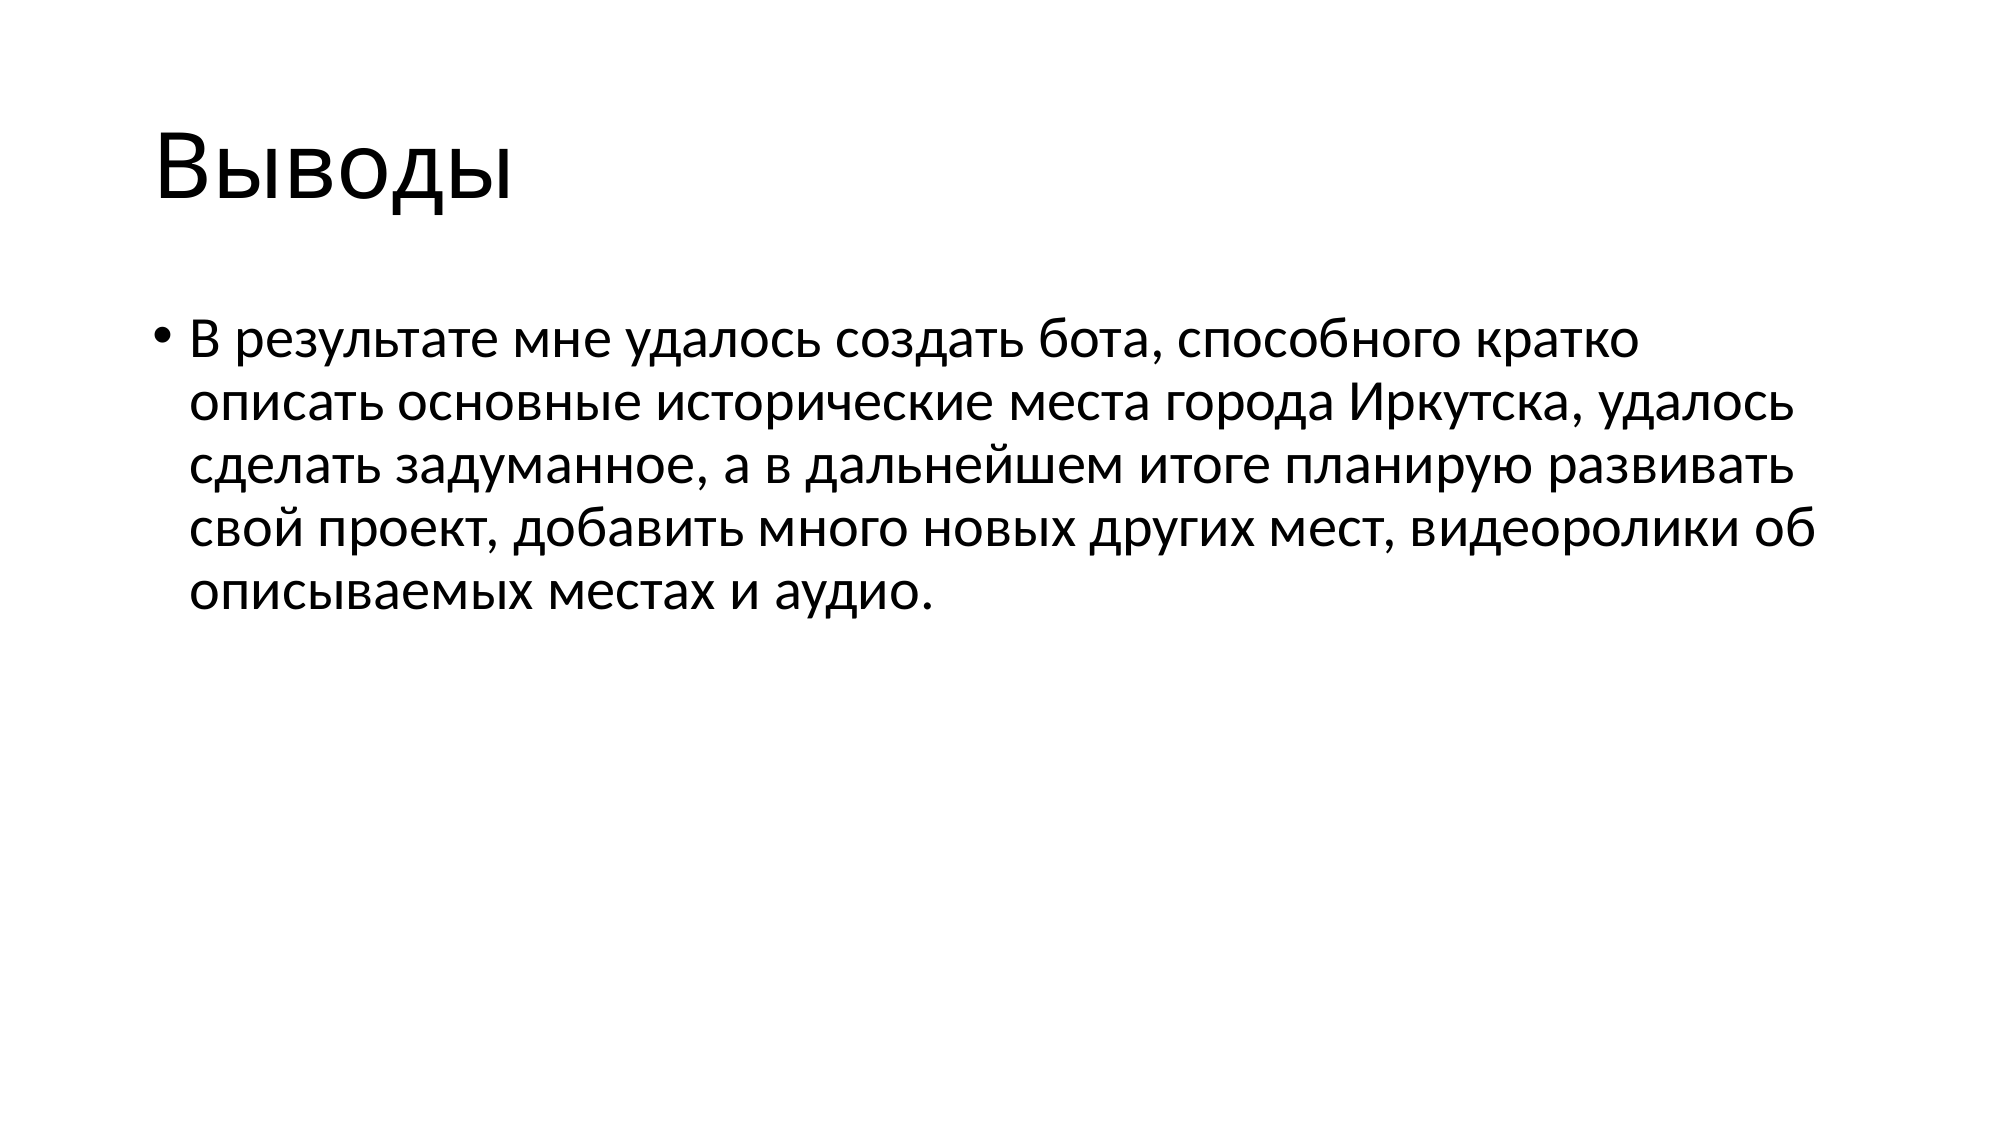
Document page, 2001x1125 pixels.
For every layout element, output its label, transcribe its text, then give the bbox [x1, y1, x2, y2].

title Выводы [137, 59, 1863, 278]
list В результате мне удалось создать бота, способного кратко описать основные исторические места города Иркутска, удалось сделать задуманное, а в дальнейшем итоге планирую развивать свой проект, добавить много новых других мест, видеоролики об описываемых местах и аудио. [137, 299, 1863, 1014]
